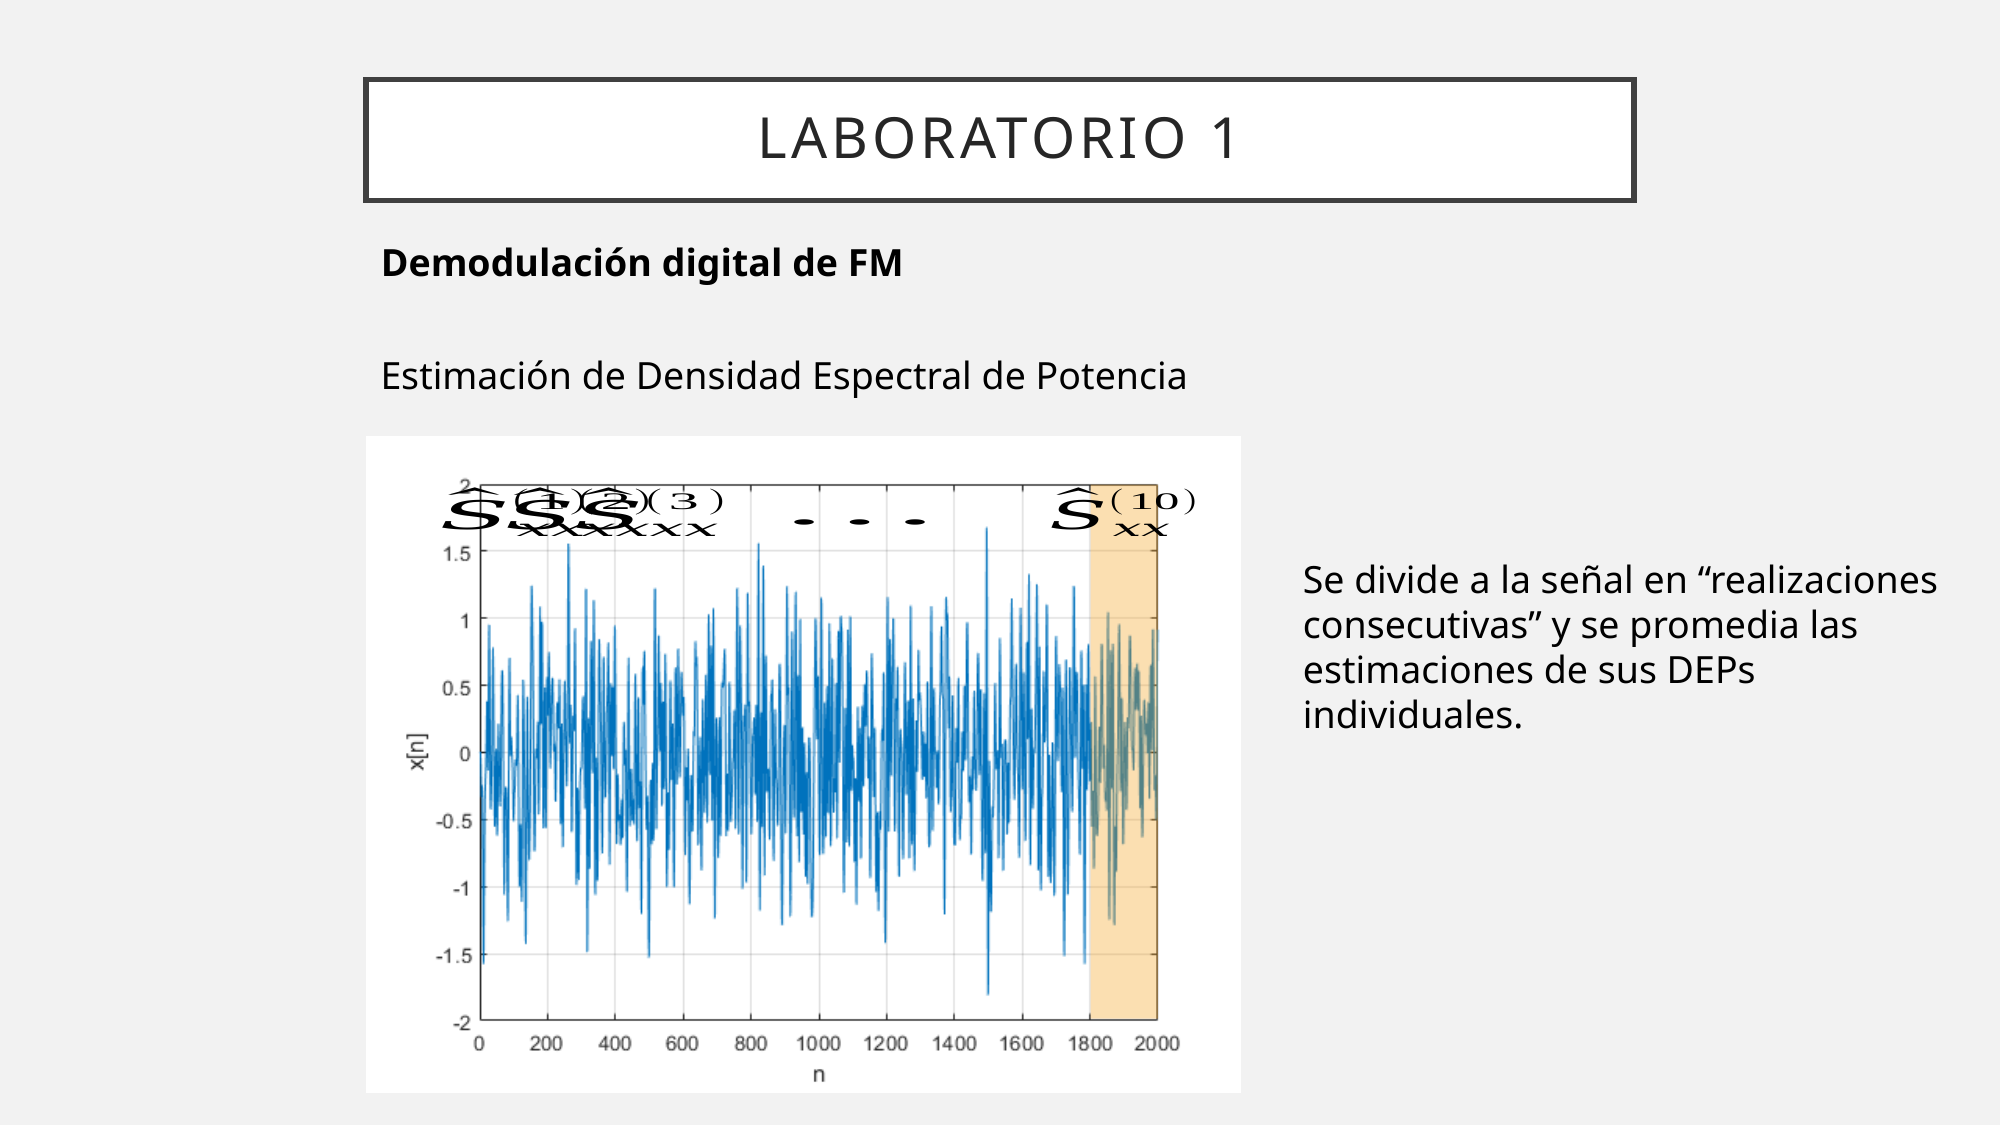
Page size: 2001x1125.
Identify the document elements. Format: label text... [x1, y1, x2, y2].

text_box Se divide a la señal en “realizaciones consecutivas” y se promedia las estimaciones de sus DEPs individuales. [1288, 548, 1980, 744]
picture [365, 436, 1241, 1093]
text_box Demodulación digital de FM [366, 231, 1429, 292]
text_box Estimación de Densidad Espectral de Potencia [365, 344, 1499, 405]
title Laboratorio 1 [363, 77, 1637, 203]
